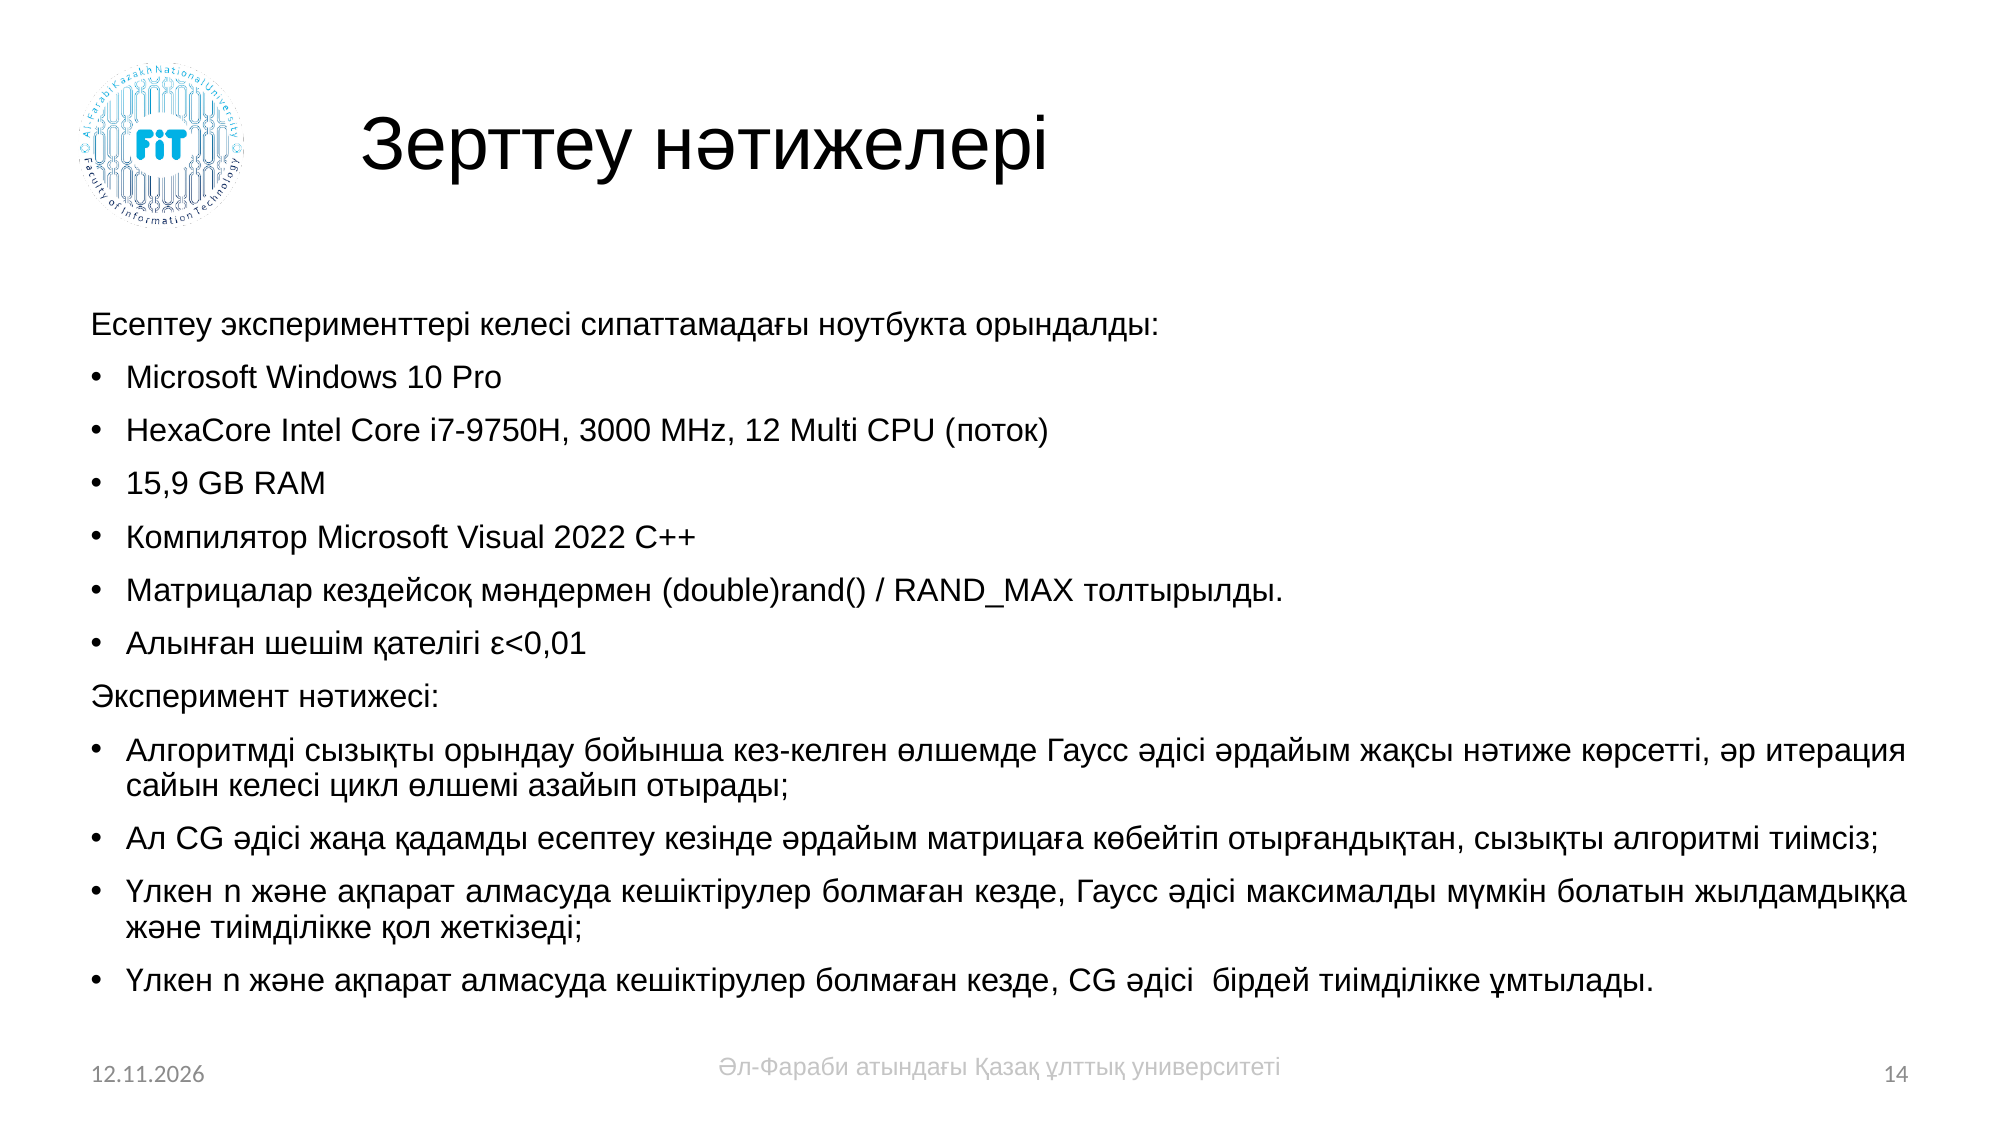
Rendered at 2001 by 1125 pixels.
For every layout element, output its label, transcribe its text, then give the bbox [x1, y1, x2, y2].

list Есептеу эксперименттері келесі сипаттамадағы ноутбукта орындалды: Microsoft Windows 10 Pro HexaCore Intel Core i7-9750H, 3000 MHz, 12 Multi CPU (поток) 15,9 GB RAM Компилятор Microsoft Visual 2022 C++ Матрицалар кездейсоқ мәндермен (double)rand() / RAND_MAX толтырылды. Алынған шешім қателігі ε<0,01 Эксперимент нәтижесі: Алгоритмді сызықты орындау бойынша кез-келген өлшемде Гаусс әдісі әрдайым жақсы нәтиже көрсетті, әр итерация сайын келесі цикл өлшемі азайып отырады; Ал CG әдісі жаңа қадамды есептеу кезінде әрдайым матрицаға көбейтіп отырғандықтан, сызықты алгоритмі тиімсіз; Үлкен n және ақпарат алмасуда кешіктірулер болмаған кезде, Гаусс әдісі максималды мүмкін болатын жылдамдыққа және тиімділікке қол жеткізеді; Үлкен n және ақпарат алмасуда кешіктірулер болмаған кезде, CG әдісі бірдей тиімділікке ұмтылады. [75, 299, 1924, 1014]
picture [75, 59, 246, 232]
footer Әл-Фараби атындағы Қазақ ұлттық университеті [662, 1042, 1338, 1103]
title Зерттеу нәтижелері [345, 59, 1924, 232]
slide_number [75, 1042, 523, 1103]
slide_number 14 [1477, 1042, 1924, 1103]
